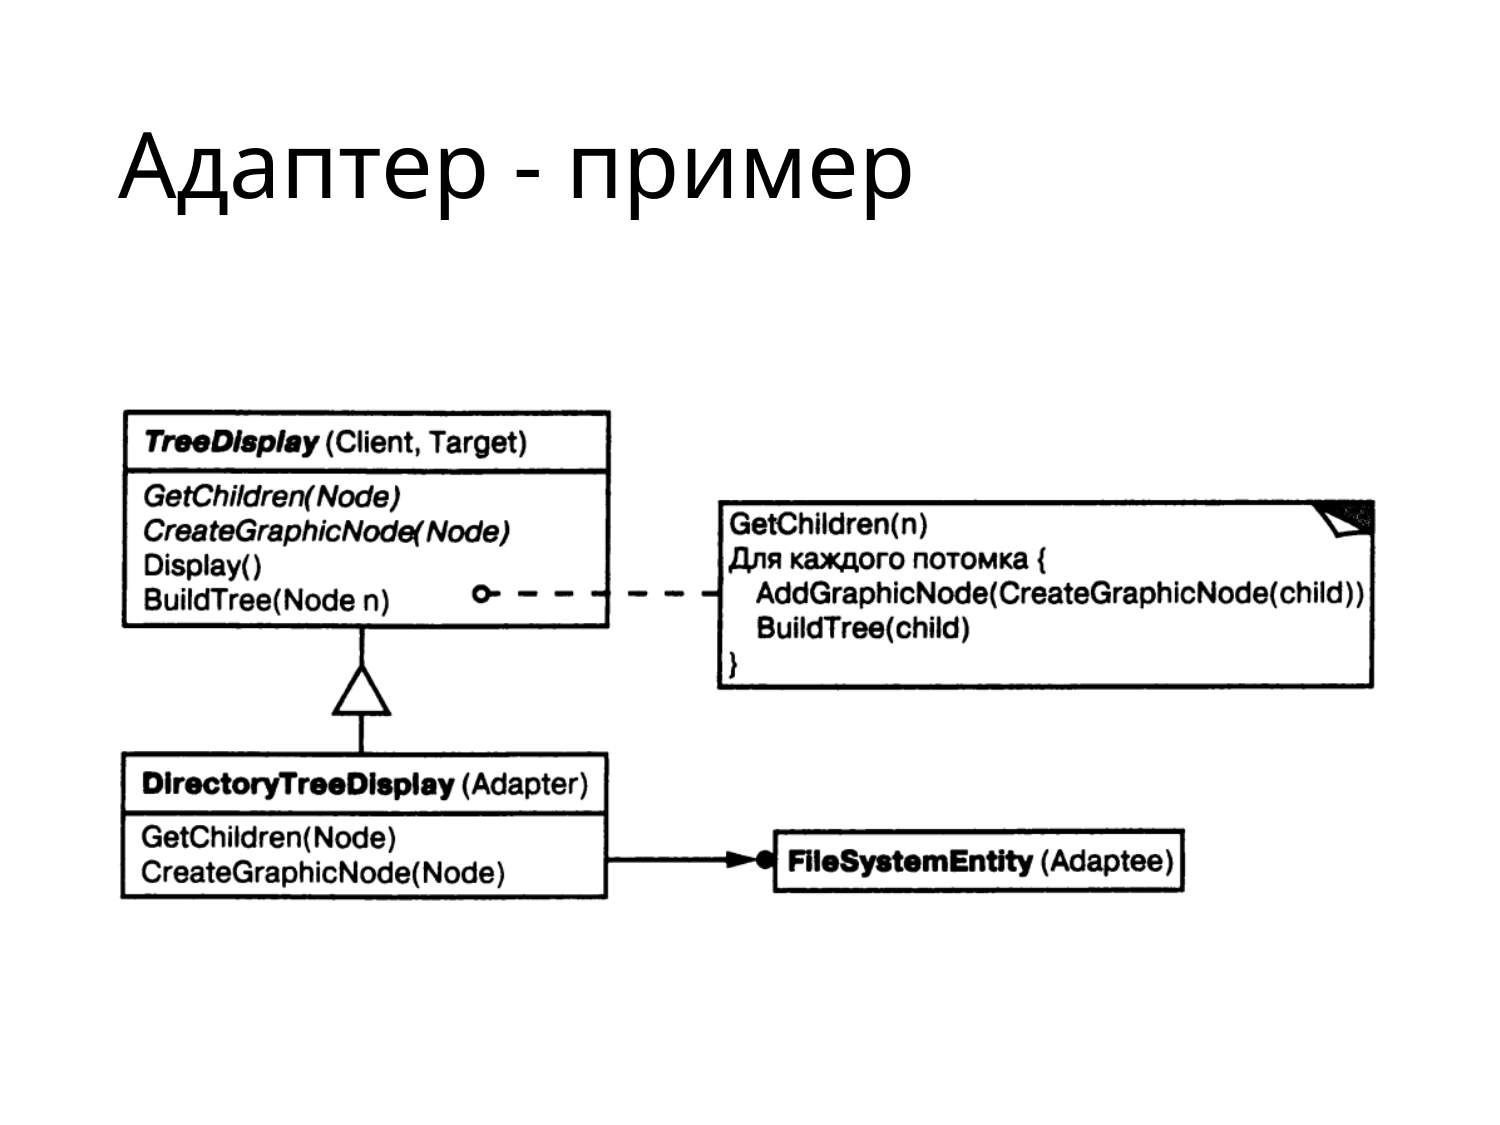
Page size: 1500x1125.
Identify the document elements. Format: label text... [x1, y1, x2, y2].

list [103, 396, 1397, 917]
title Адаптер - пример [103, 59, 1397, 278]
